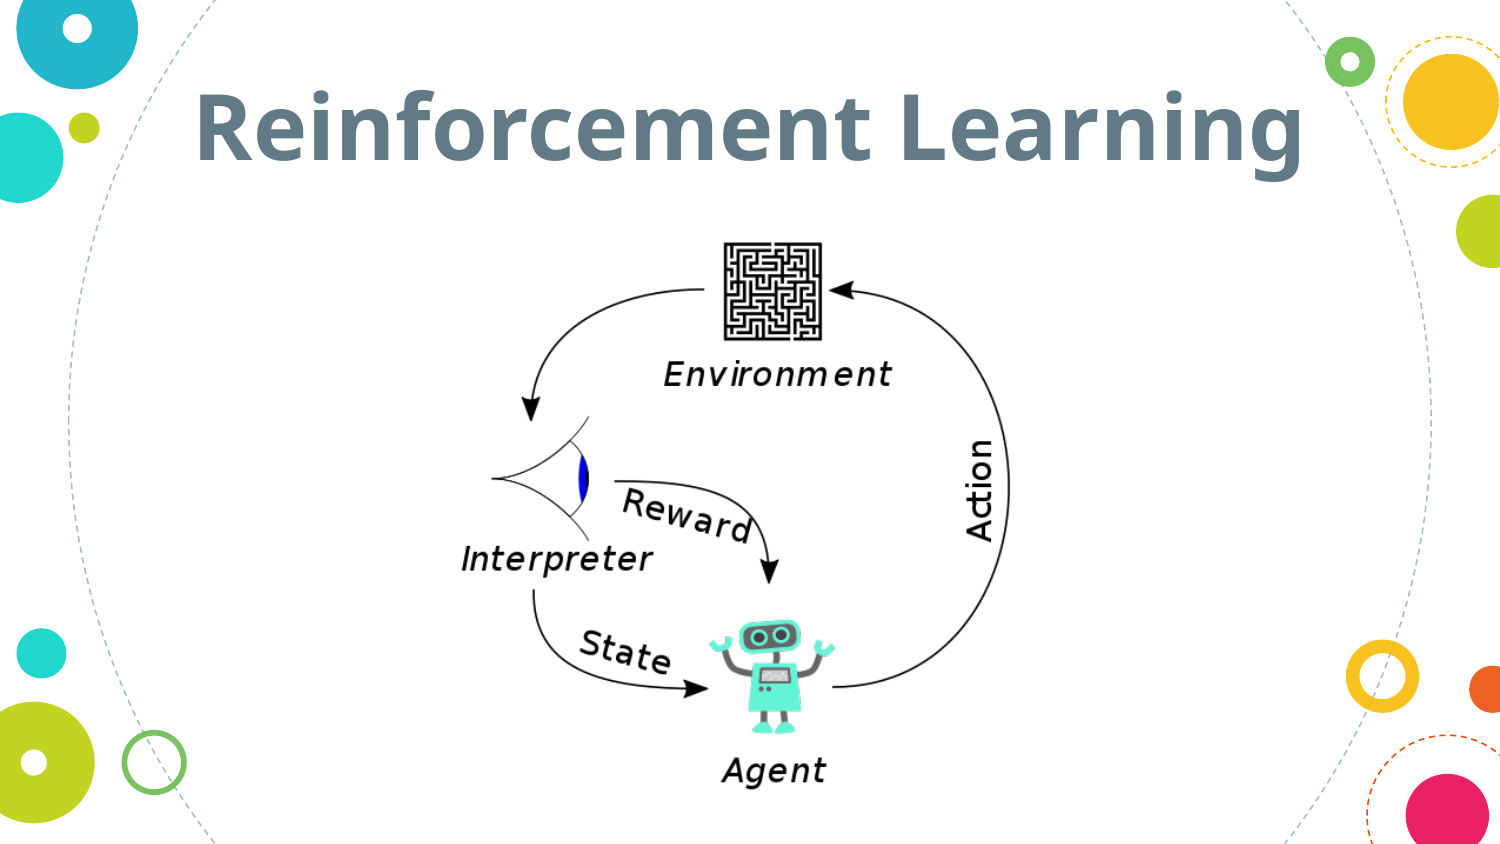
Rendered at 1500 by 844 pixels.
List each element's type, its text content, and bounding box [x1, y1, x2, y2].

title Reinforcement Learning [112, 3, 1388, 194]
picture [442, 232, 1031, 801]
